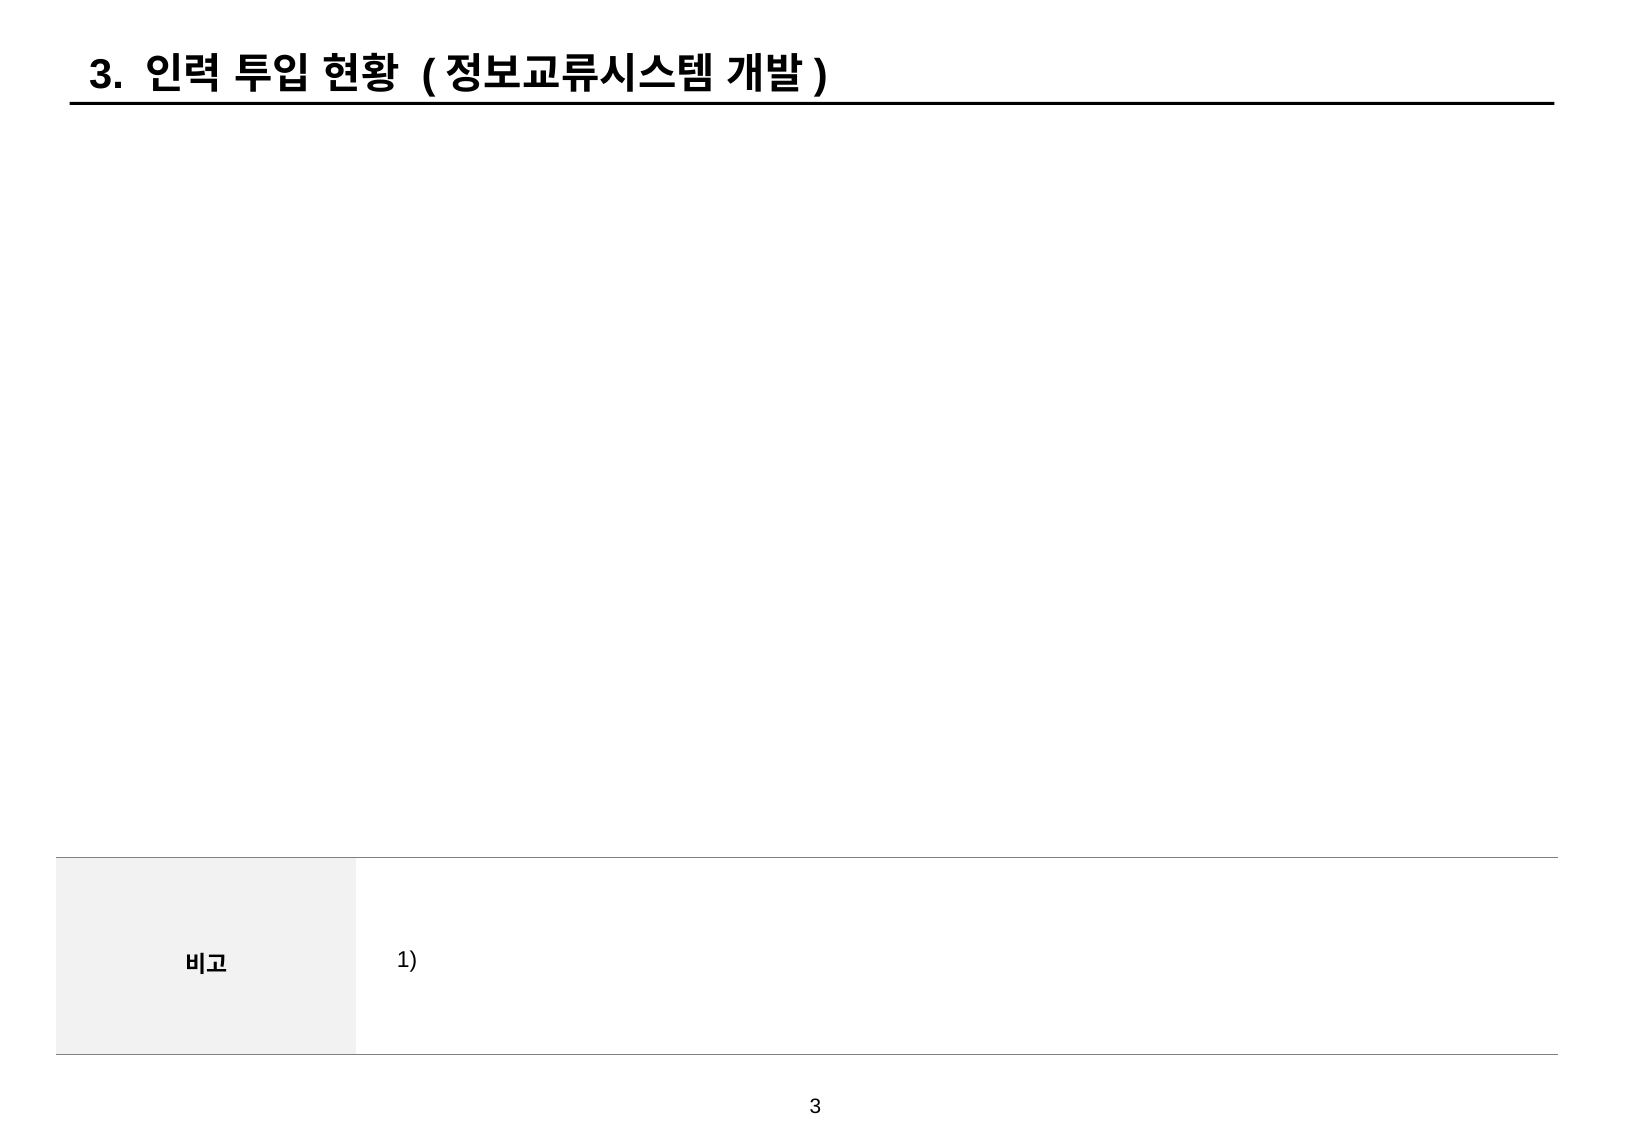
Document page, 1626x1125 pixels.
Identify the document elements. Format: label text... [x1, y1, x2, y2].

title 3. 인력 투입 현황 (정보교류시스템 개발) [74, 45, 1167, 99]
table_header 비고 [56, 858, 356, 1054]
table_header 1) [356, 858, 1558, 1054]
